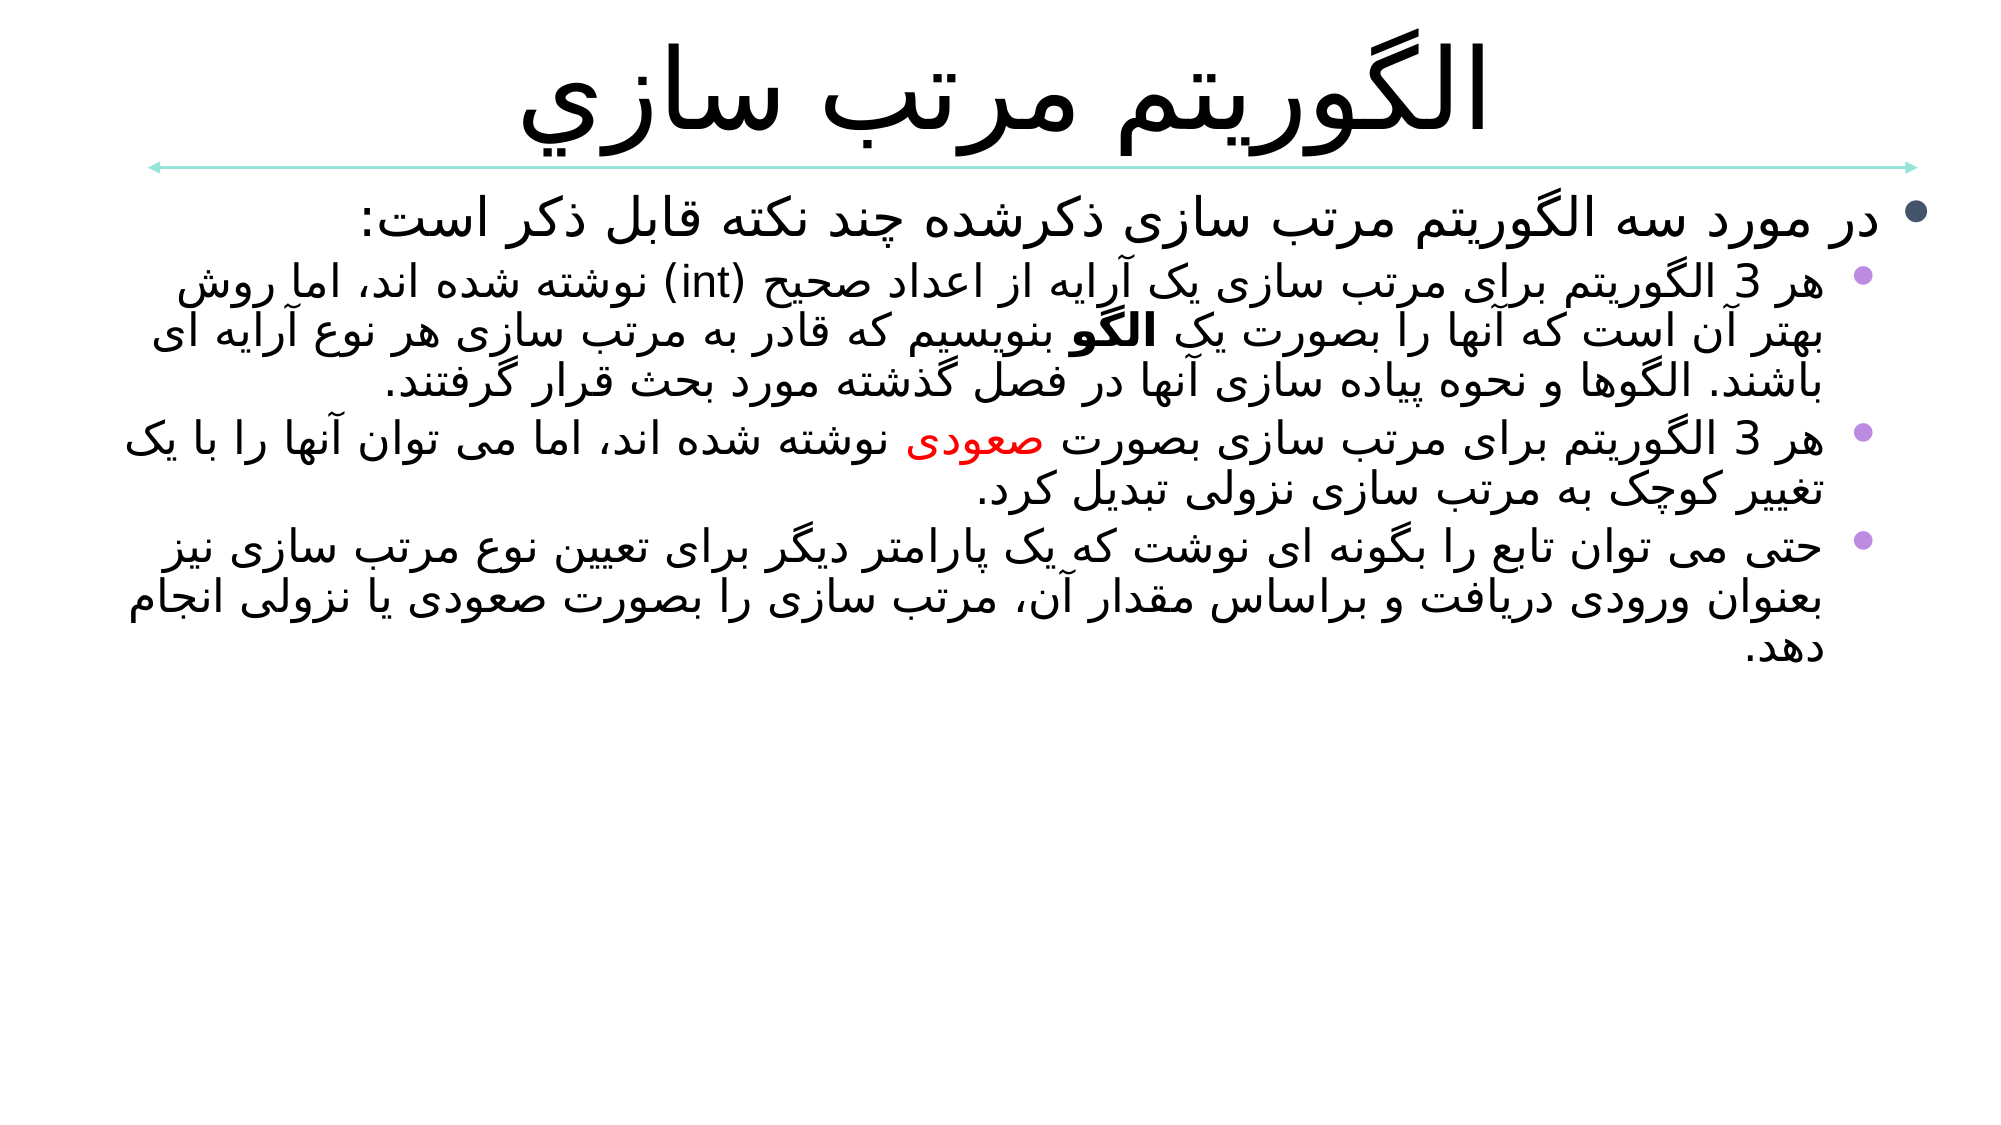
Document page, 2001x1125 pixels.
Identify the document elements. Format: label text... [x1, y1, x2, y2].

list الگوريتم مرتب سازي [56, 33, 1955, 153]
text_box در مورد سه الگوریتم مرتب سازی ذکرشده چند نکته قابل ذکر است: هر 3 الگوریتم برای مرتب سازی یک آرایه از اعداد صحیح (int) نوشته شده اند، اما روش بهتر آن است که آنها را بصورت یک الگو بنویسیم که قادر به مرتب سازی هر نوع آرایه ای باشند. الگوها و نحوه پیاده سازی آنها در فصل گذشته مورد بحث قرار گرفتند. هر 3 الگوریتم برای مرتب سازی بصورت صعودی نوشته شده اند، اما می توان آنها را با یک تغییر کوچک به مرتب سازی نزولی تبدیل کرد. حتی می توان تابع را بگونه ای نوشت که یک پارامتر دیگر برای تعیین نوع مرتب سازی نیز بعنوان ورودی دریافت و براساس مقدار آن، مرتب سازی را بصورت صعودی یا نزولی انجام دهد. [82, 182, 1955, 656]
